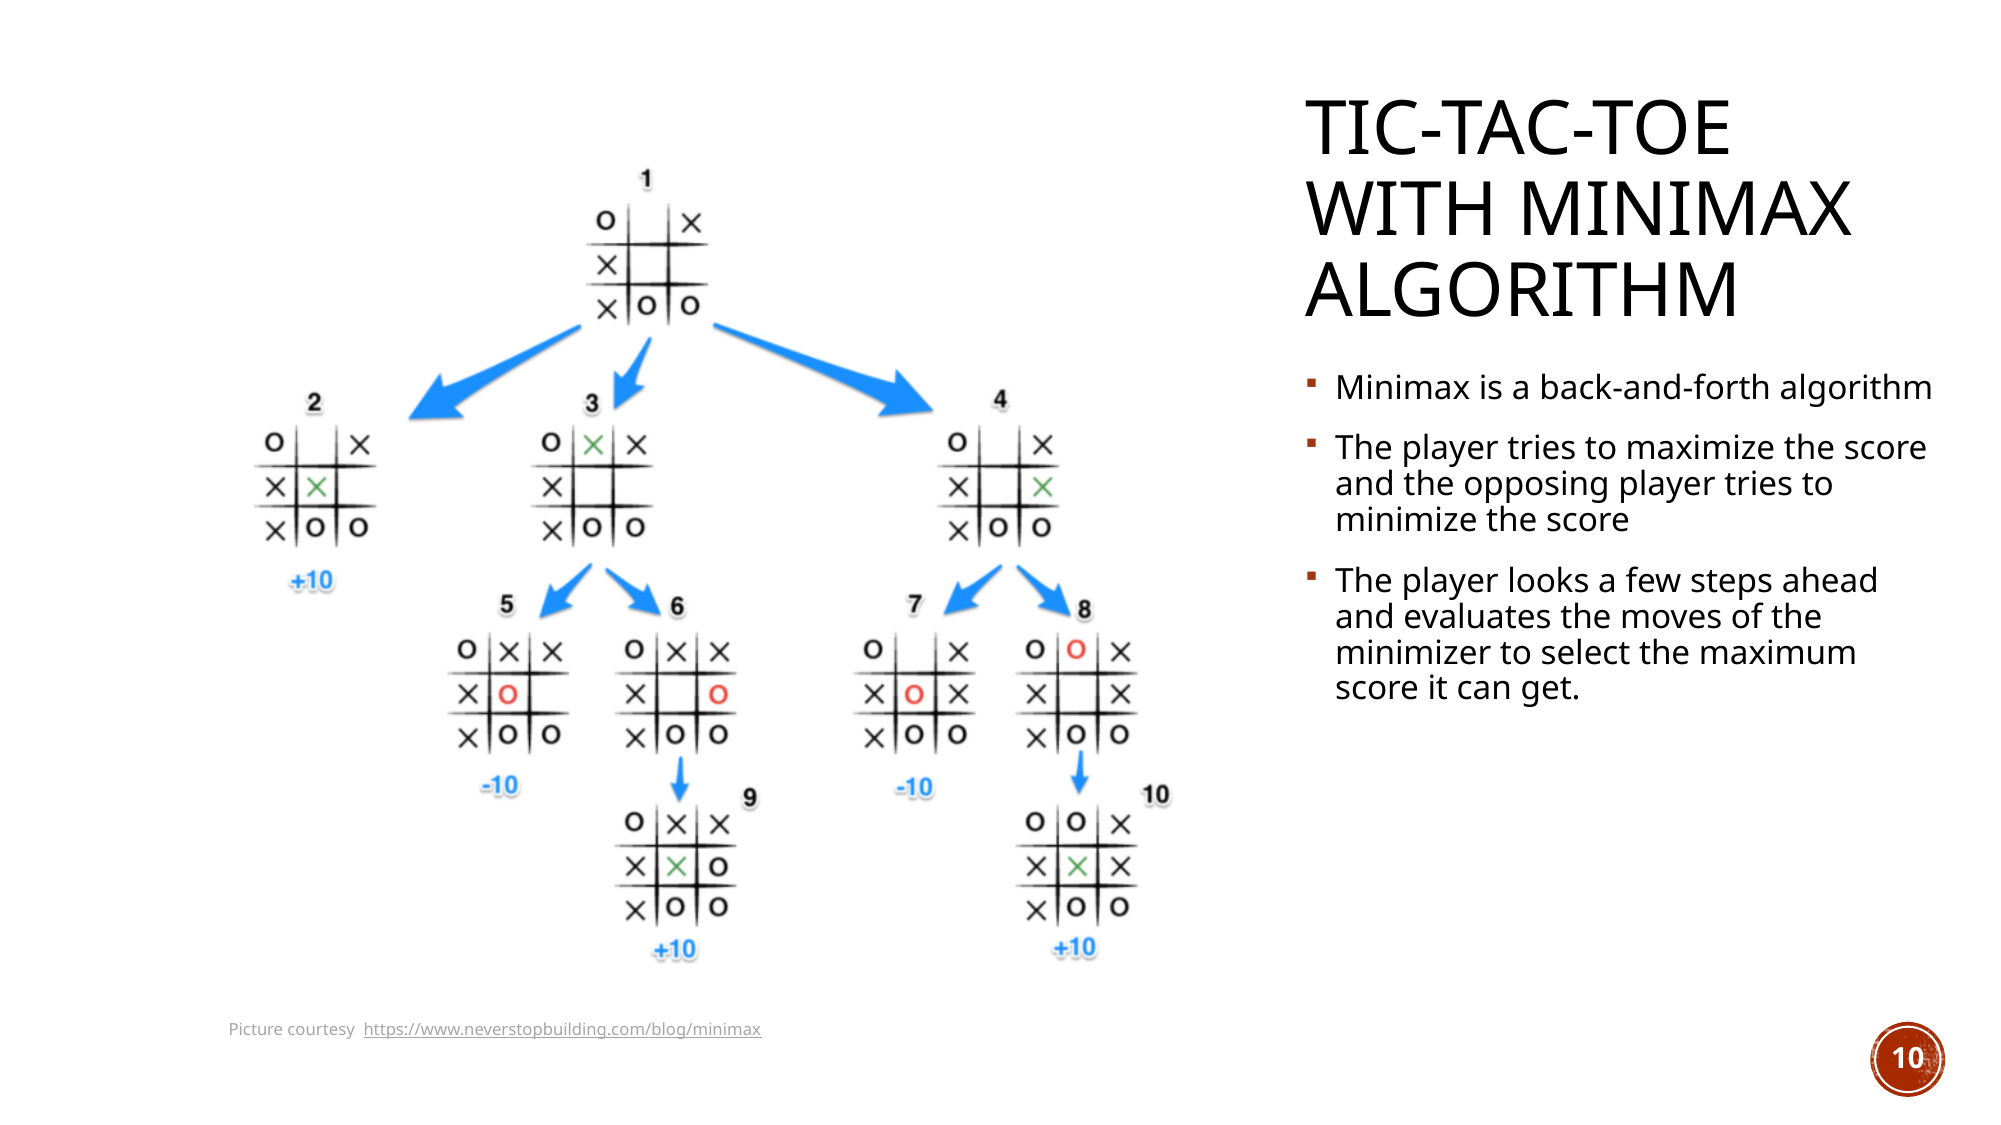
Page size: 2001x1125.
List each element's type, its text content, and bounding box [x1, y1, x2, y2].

text_box Picture courtesy https://www.neverstopbuilding.com/blog/minimax [213, 1011, 781, 1049]
list Minimax is a back-and-forth algorithm The player tries to maximize the score and the opposing player tries to minimize the score The player looks a few steps ahead and evaluates the moves of the minimizer to select the maximum score it can get. [1290, 363, 1961, 762]
slide_number 10 [1855, 1028, 1961, 1089]
picture [214, 128, 1205, 996]
title Tic-tac-toe with minimax algorithm [1290, 79, 1894, 344]
